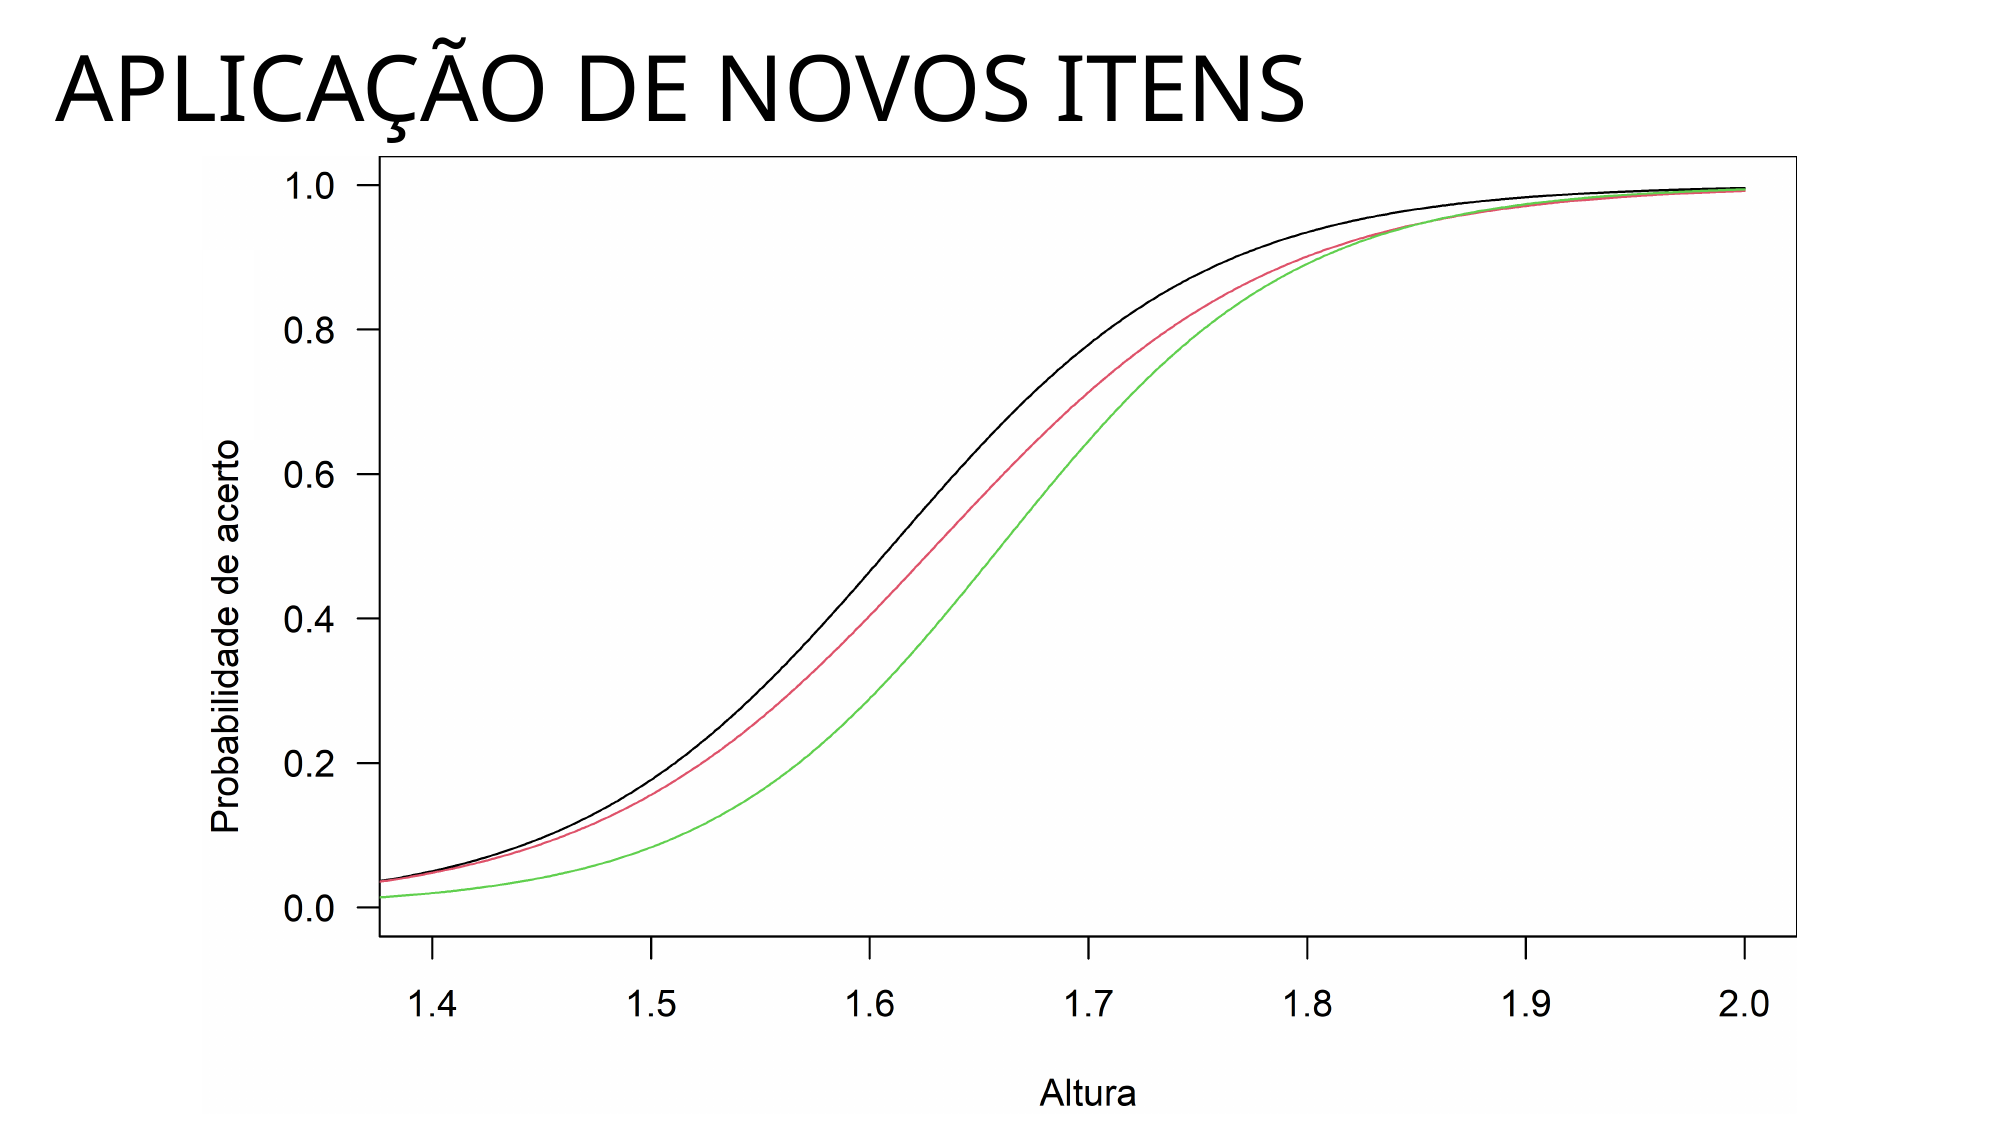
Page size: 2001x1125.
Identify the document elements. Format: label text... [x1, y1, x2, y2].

title APLICAÇÃO DE NOVOS ITENS [40, 32, 1961, 151]
picture [201, 155, 1798, 1114]
